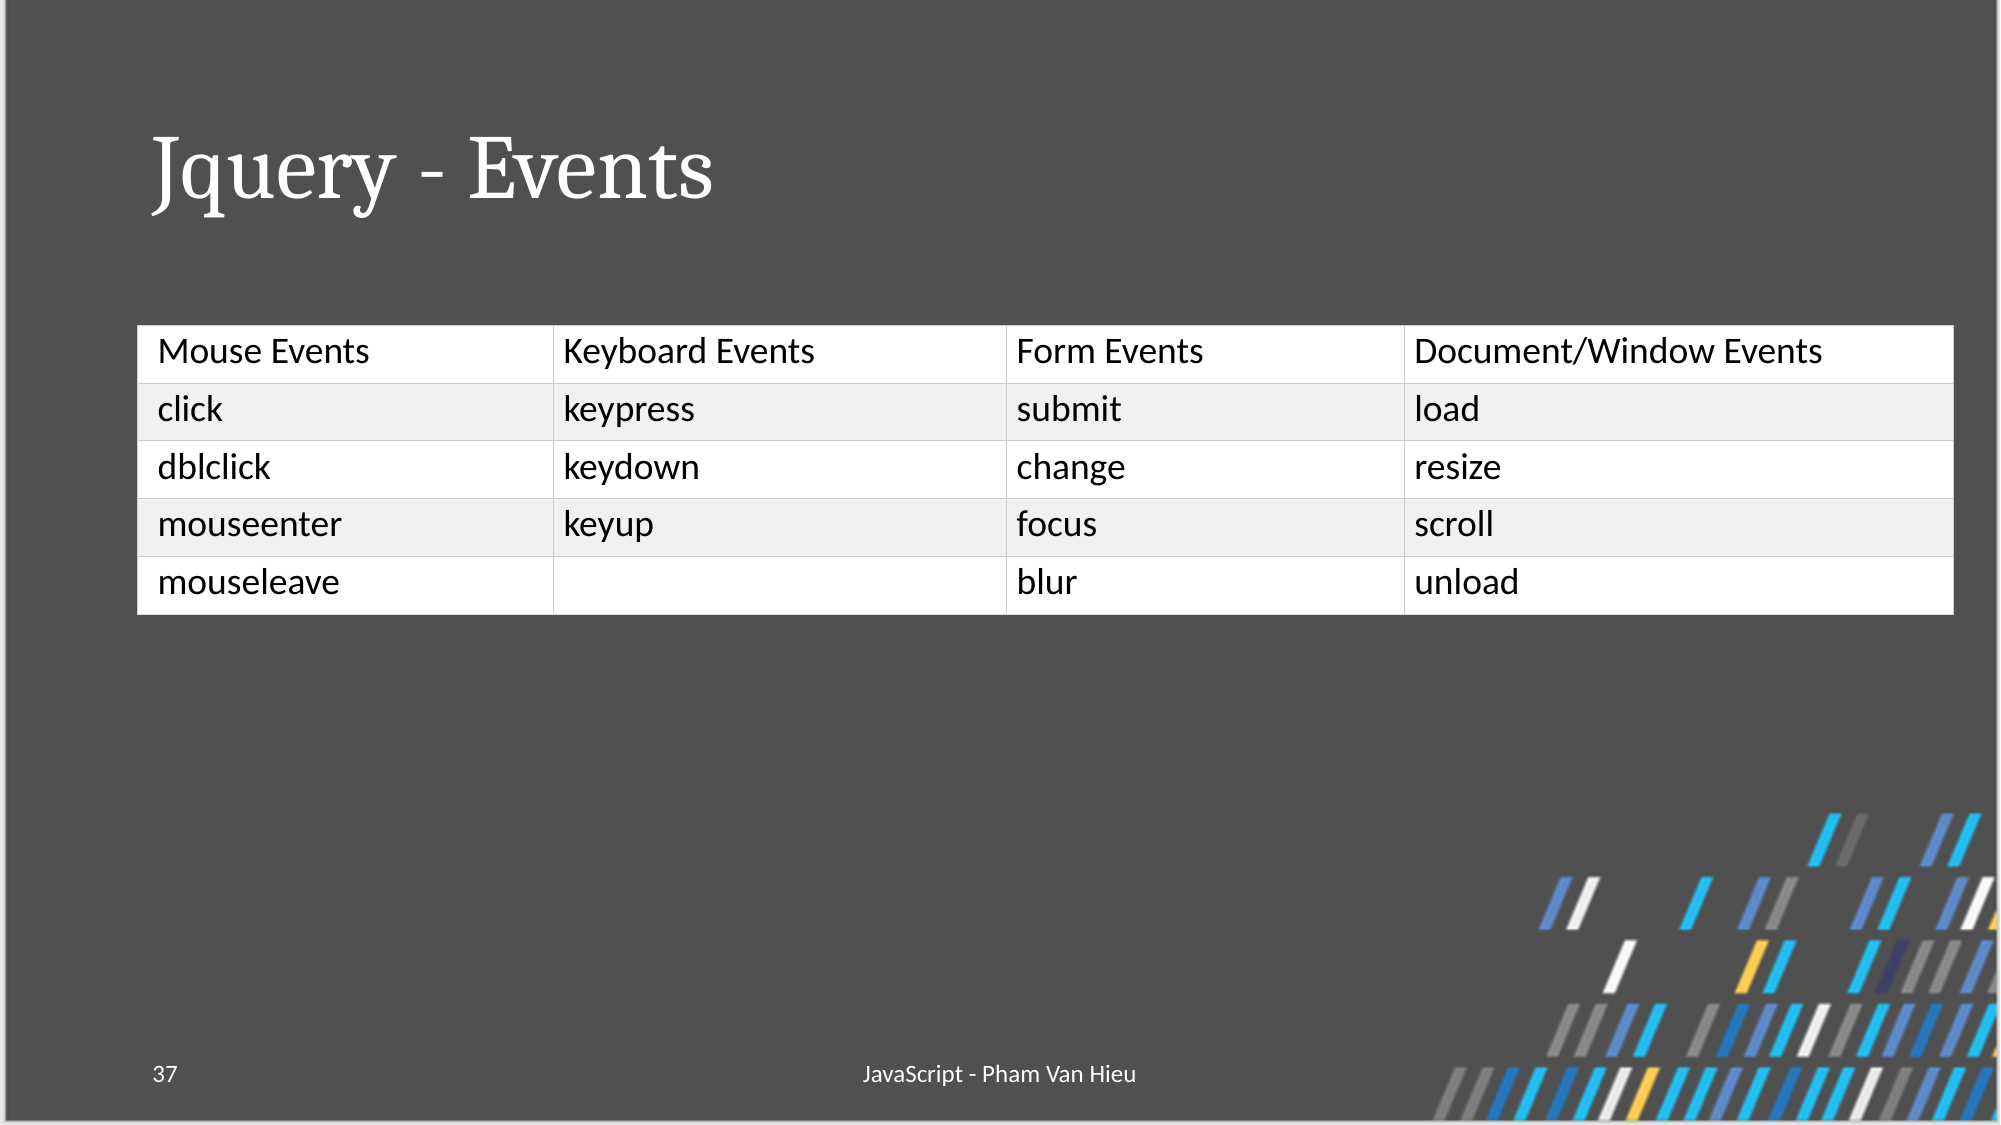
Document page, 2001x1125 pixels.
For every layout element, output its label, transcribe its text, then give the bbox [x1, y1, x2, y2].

table_cell keyup [554, 499, 1006, 556]
table_cell unload [1405, 557, 1953, 614]
table_cell blur [1007, 557, 1404, 614]
table_cell mouseenter [138, 499, 553, 556]
table_cell resize [1405, 441, 1953, 498]
table_header Document/Window Events [1405, 326, 1953, 383]
table_cell keypress [554, 384, 1006, 440]
table_cell submit [1007, 384, 1404, 440]
footer JavaScript - Pham Van Hieu [662, 1042, 1338, 1103]
table_cell mouseleave [138, 557, 553, 614]
table_cell [554, 557, 1006, 614]
table_header Keyboard Events [554, 326, 1006, 383]
table_cell focus [1007, 499, 1404, 556]
title Jquery - Events [137, 59, 1863, 235]
table_cell click [138, 384, 553, 440]
table_cell change [1007, 441, 1404, 498]
text_box [124, 235, 1903, 1065]
table_cell scroll [1405, 499, 1953, 556]
table_header Mouse Events [138, 326, 553, 383]
table_cell keydown [554, 441, 1006, 498]
table_header Form Events [1007, 326, 1404, 383]
slide_number 37 [137, 1042, 588, 1103]
picture [0, 0, 2001, 1125]
table_cell dblclick [138, 441, 553, 498]
table_cell load [1405, 384, 1953, 440]
